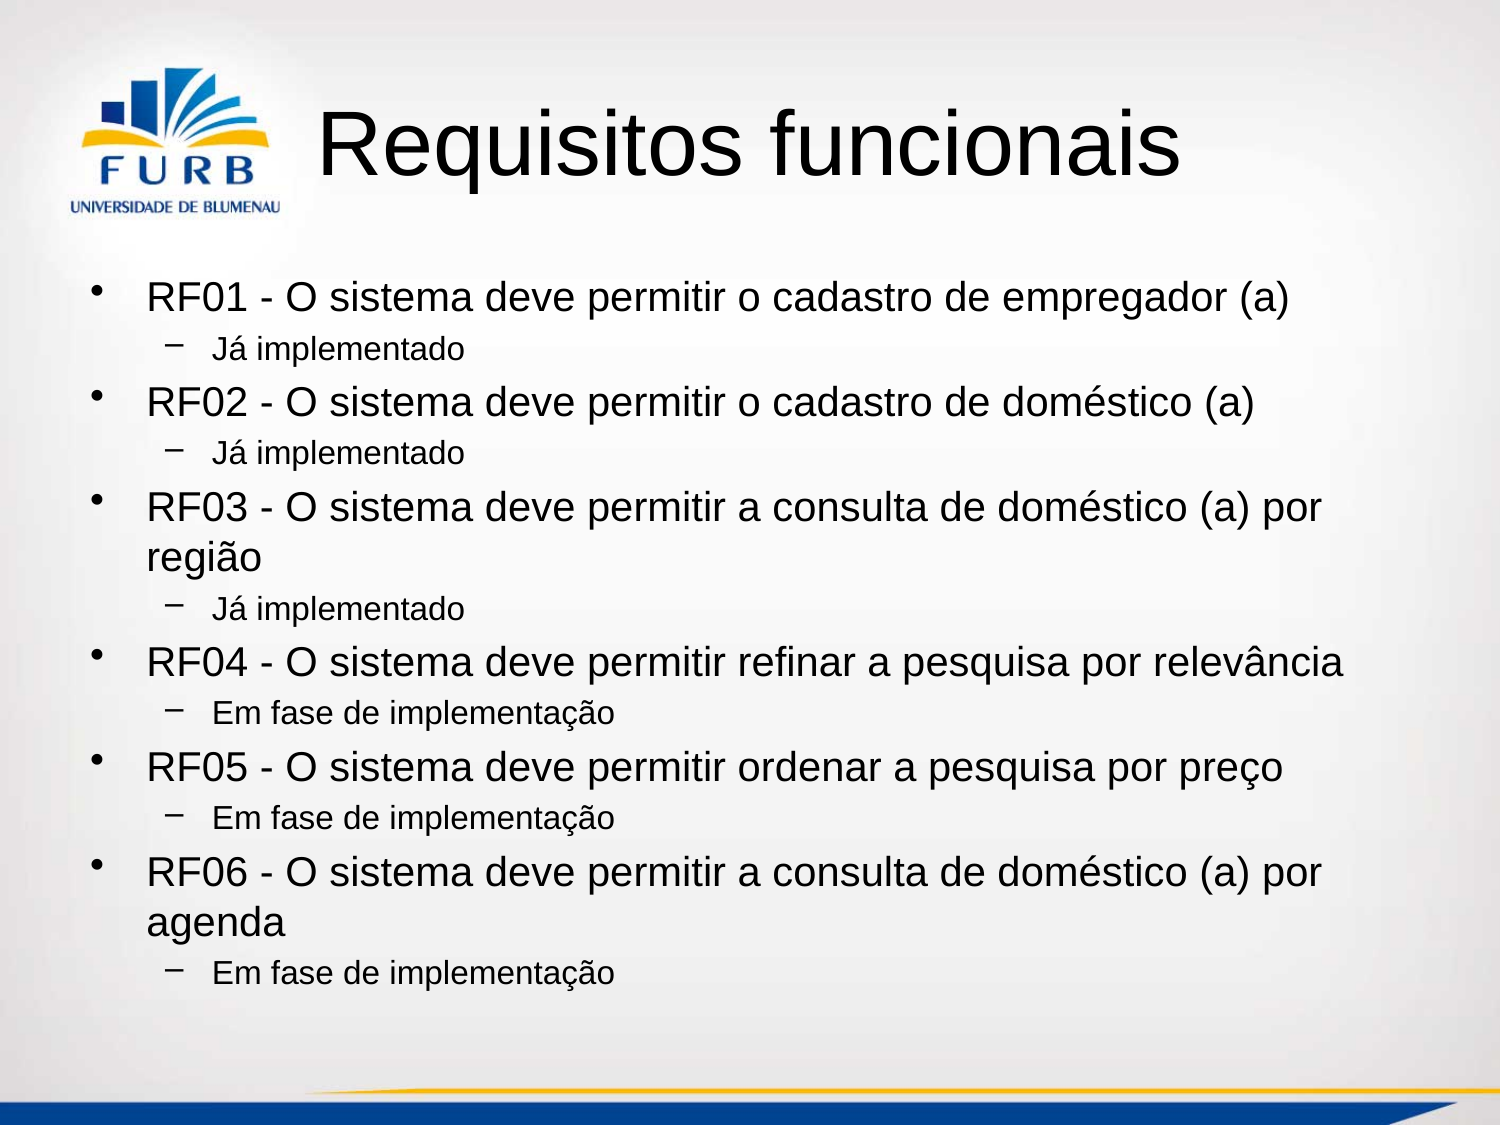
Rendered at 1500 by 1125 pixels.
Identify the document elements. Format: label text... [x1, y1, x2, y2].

title Requisitos funcionais [75, 45, 1425, 233]
list RF01 - O sistema deve permitir o cadastro de empregador (a) Já implementado RF02 - O sistema deve permitir o cadastro de doméstico (a) Já implementado RF03 - O sistema deve permitir a consulta de doméstico (a) por região Já implementado RF04 - O sistema deve permitir refinar a pesquisa por relevância Em fase de implementação RF05 - O sistema deve permitir ordenar a pesquisa por preço Em fase de implementação RF06 - O sistema deve permitir a consulta de doméstico (a) por agenda Em fase de implementação [75, 262, 1425, 1005]
picture [0, 0, 1500, 1125]
